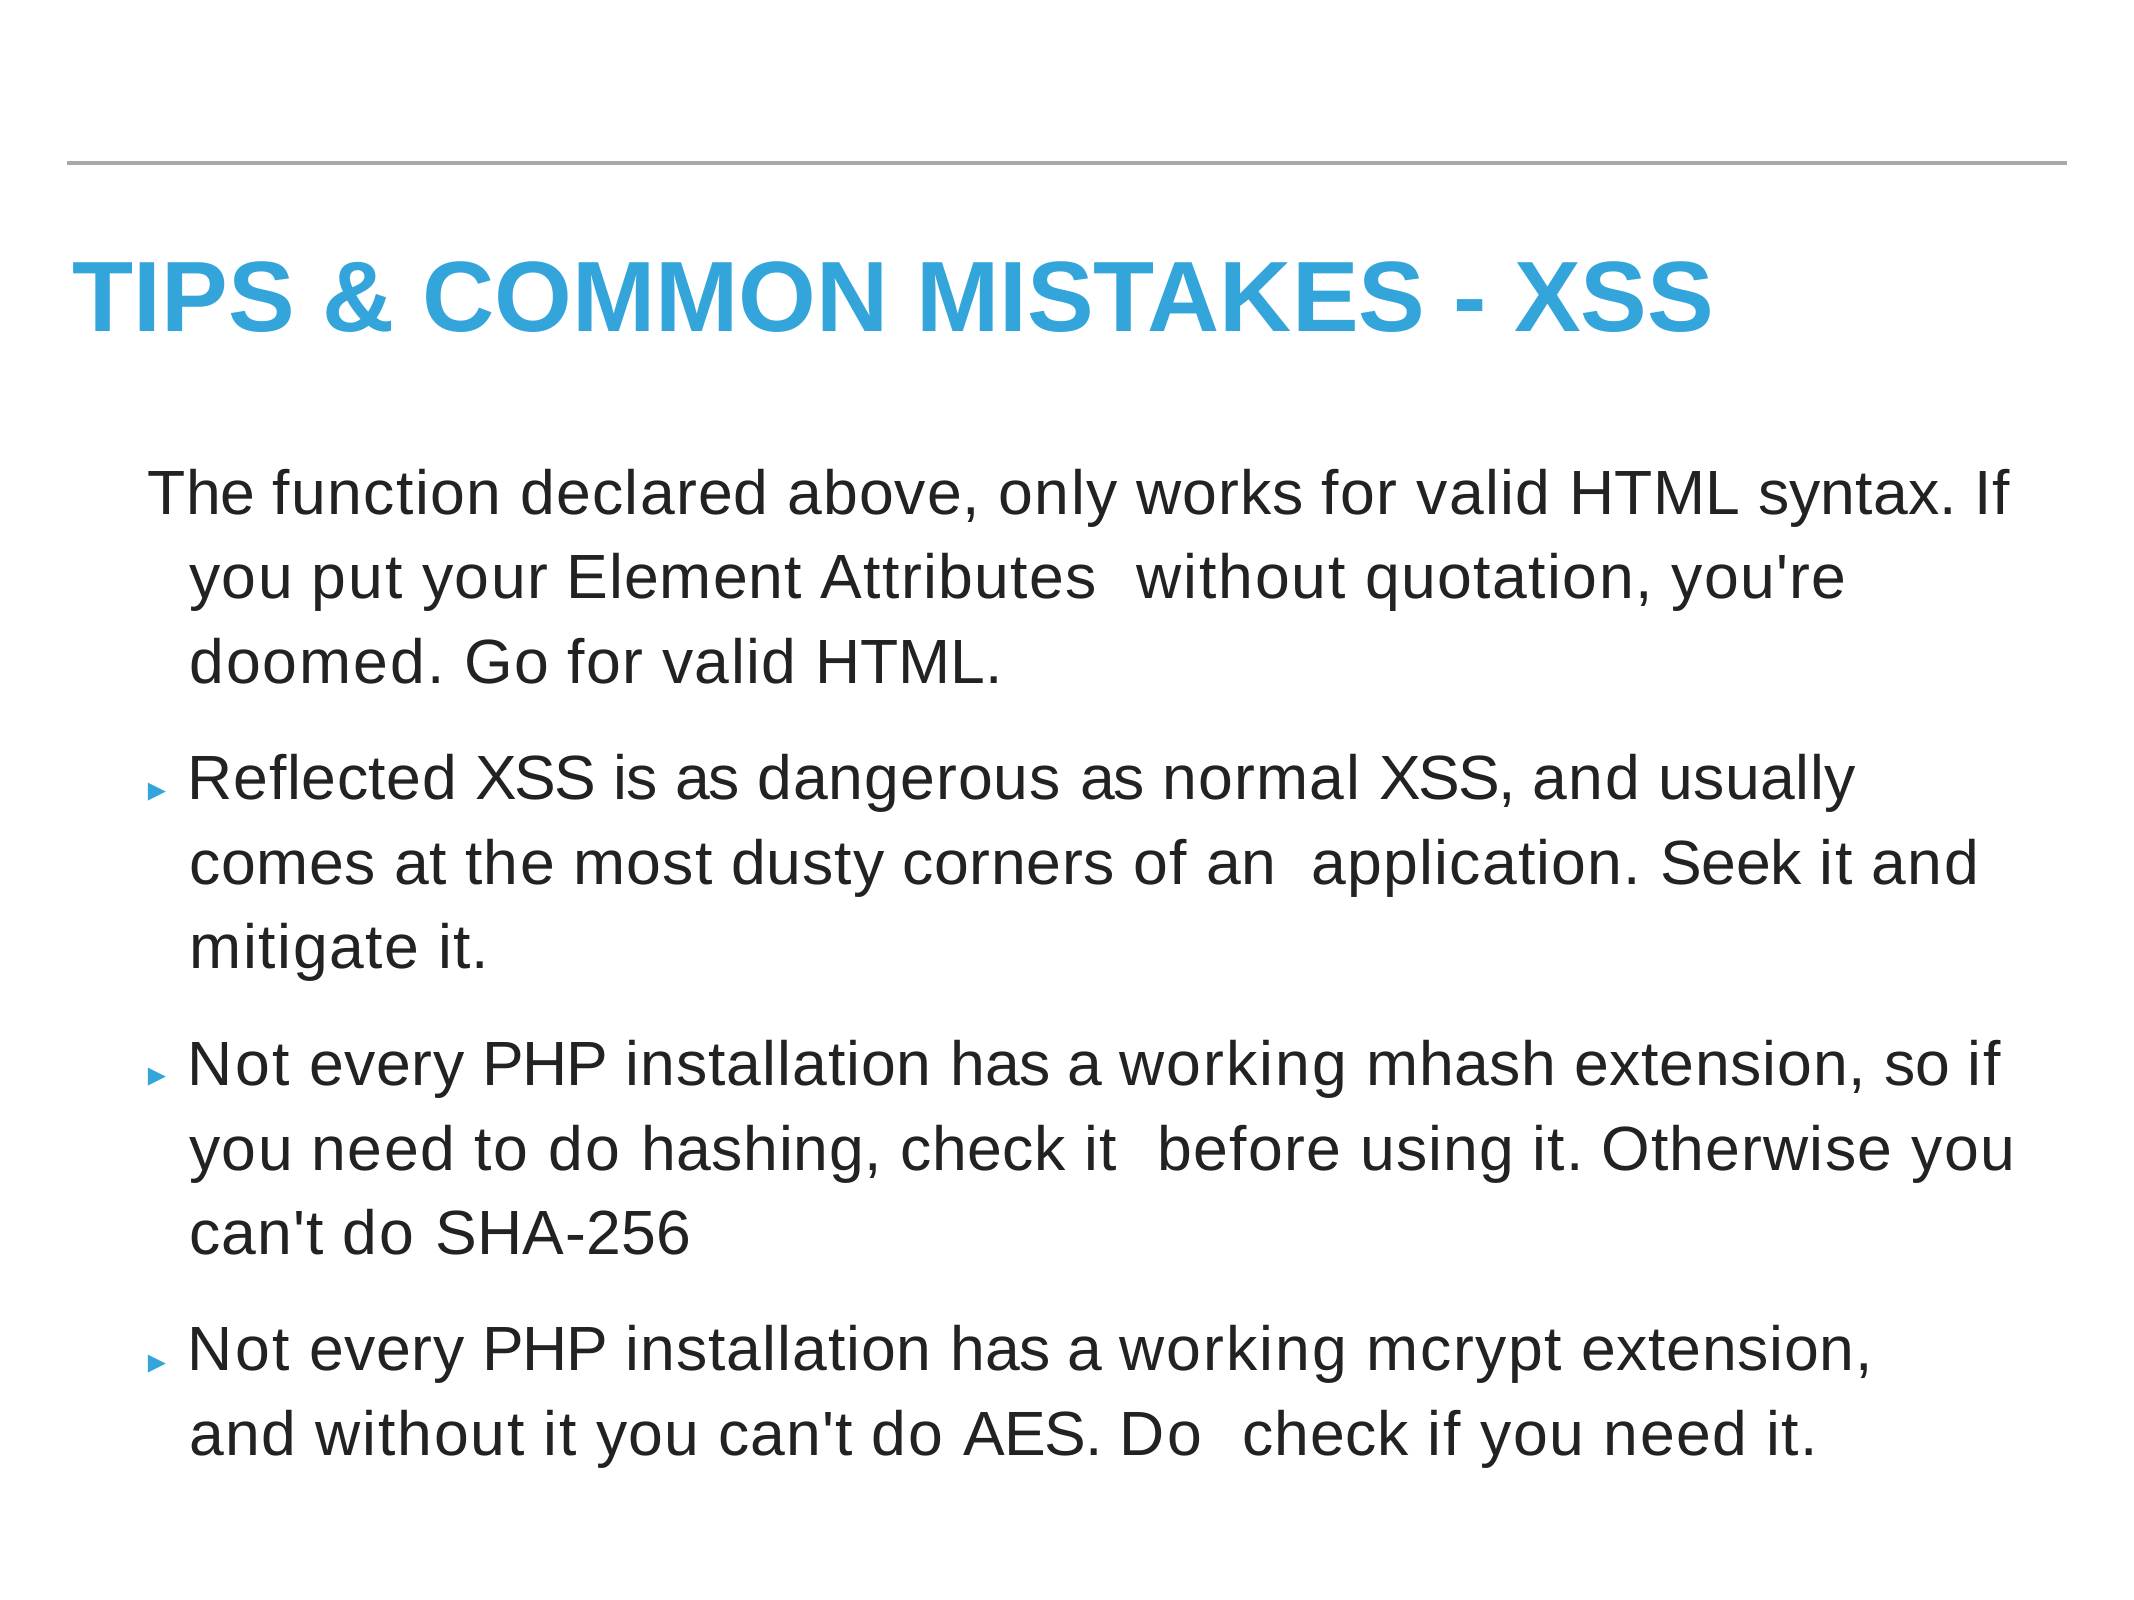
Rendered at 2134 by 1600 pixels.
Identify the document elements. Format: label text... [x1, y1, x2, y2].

list The function declared above, only works for valid HTML syntax. If you put your Element Attributes without quotation, you're doomed. Go for valid HTML. ▸ Reflected XSS is as dangerous as normal XSS, and usually comes at the most dusty corners of an application. Seek it and mitigate it. ▸ Not every PHP installation has a working mhash extension, so if you need to do hashing, check it before using it. Otherwise you can't do SHA-256 ▸ Not every PHP installation has a working mcrypt extension, and without it you can't do AES. Do check if you need it. [72, 442, 2061, 1563]
title TIPS & COMMON MISTAKES - XSS [72, 231, 2061, 353]
